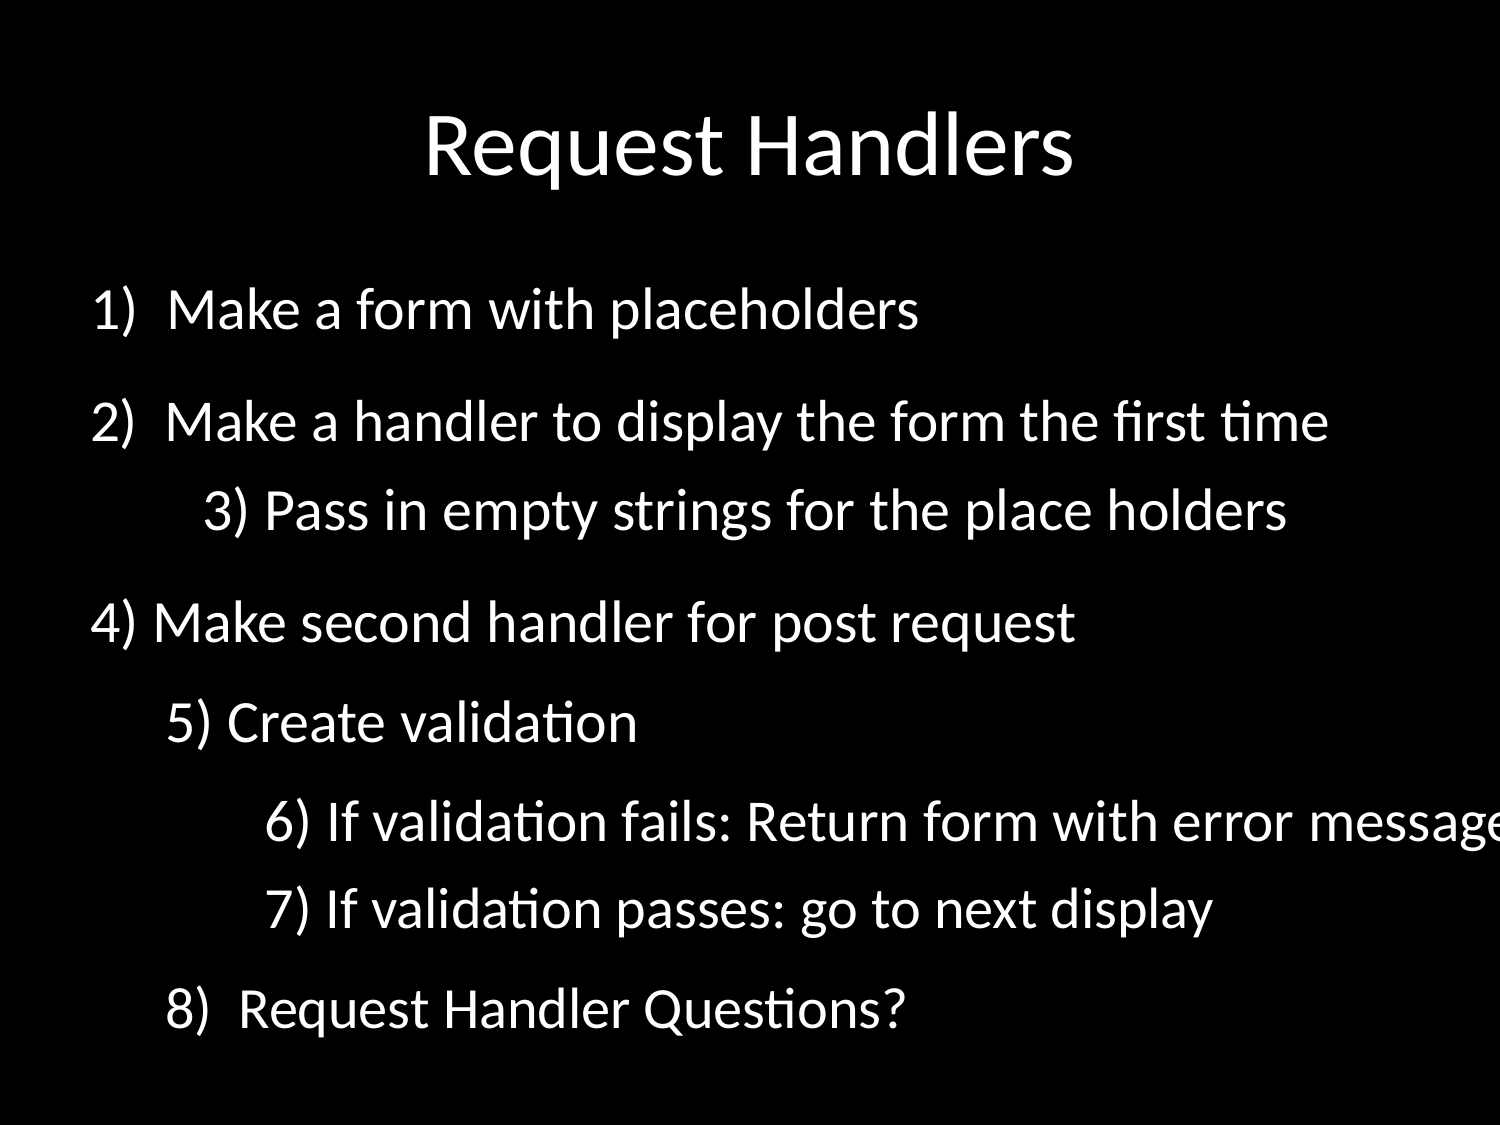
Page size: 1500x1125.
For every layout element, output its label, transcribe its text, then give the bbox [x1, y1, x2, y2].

text_box 5) Create validation [149, 674, 1500, 763]
text_box 3) Pass in empty strings for the place holders [187, 462, 1500, 550]
text_box 2) Make a handler to display the form the first time [74, 374, 1425, 463]
title Request Handlers [75, 45, 1425, 233]
text_box 6) If validation fails: Return form with error messages [249, 774, 1500, 862]
text_box 7) If validation passes: go to next display [249, 862, 1500, 950]
text_box 8) Request Handler Questions? [149, 962, 1500, 1050]
list Make a form with placeholders [75, 262, 1425, 350]
text_box 4) Make second handler for post request [74, 574, 1425, 663]
